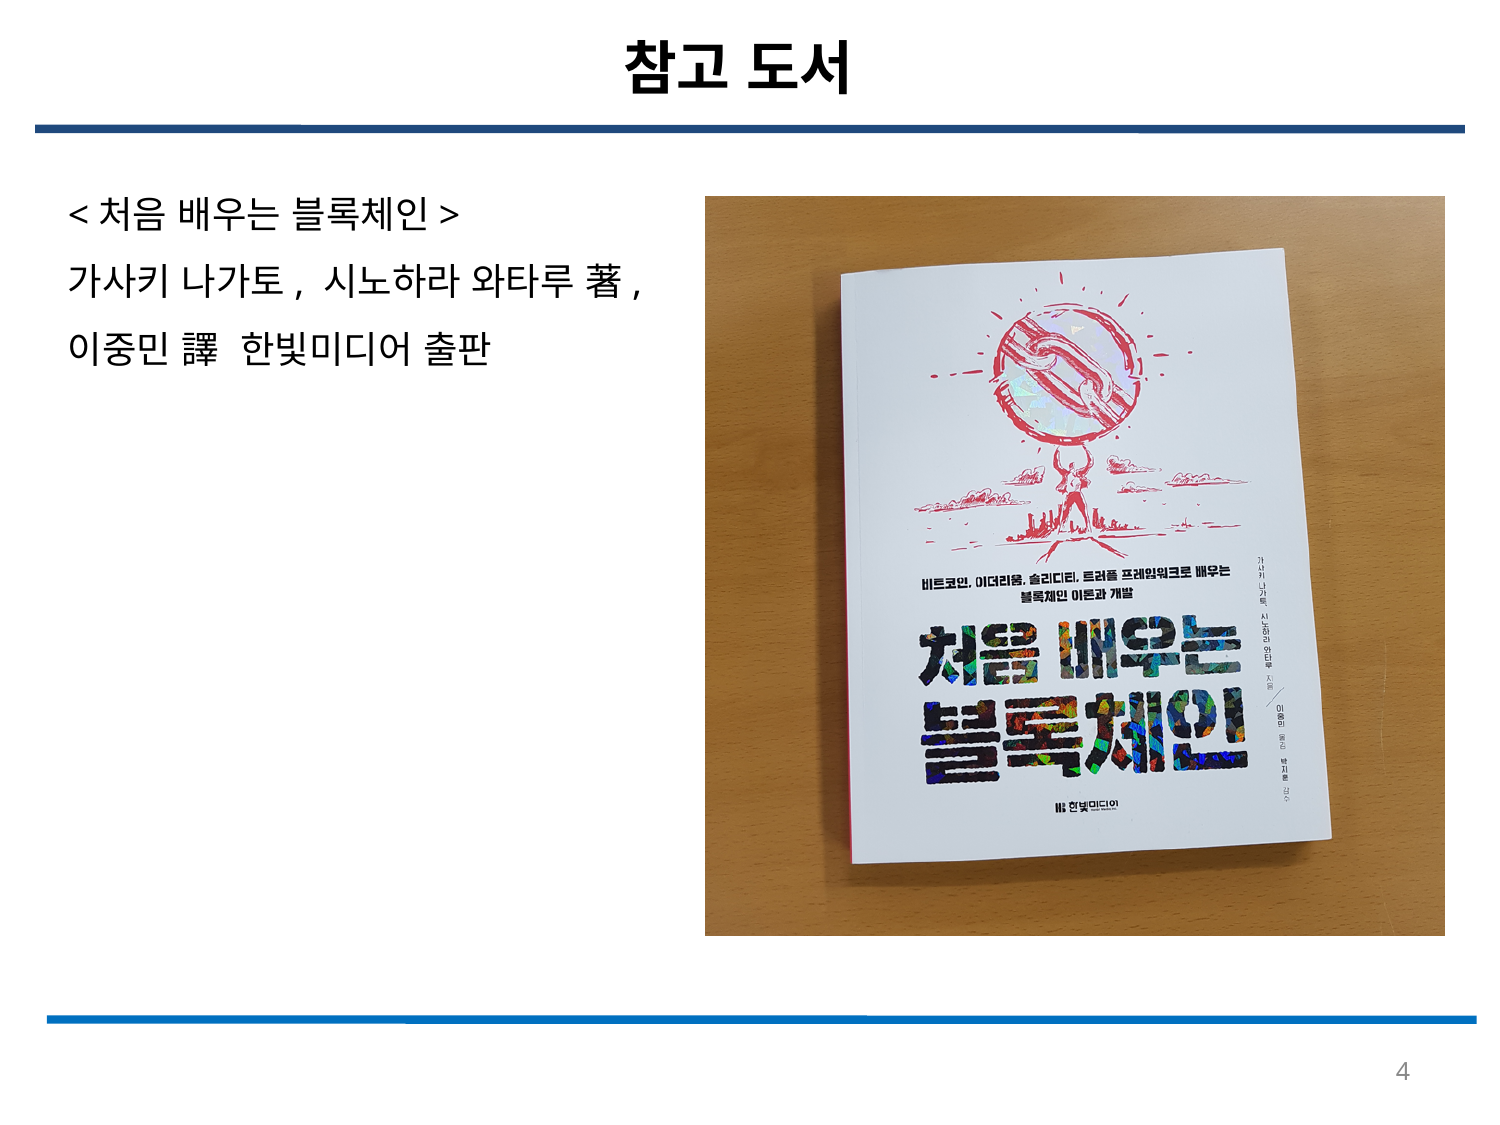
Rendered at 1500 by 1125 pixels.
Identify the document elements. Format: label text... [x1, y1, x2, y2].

picture [704, 196, 1445, 937]
text_box <처음 배우는 블록체인> 가사키 나가토, 시노하라 와타루 著, 이중민 譯 한빛미디어 출판 [53, 160, 691, 494]
slide_number 4 [1074, 1042, 1425, 1103]
text_box 참고 도서 [468, 23, 1008, 109]
